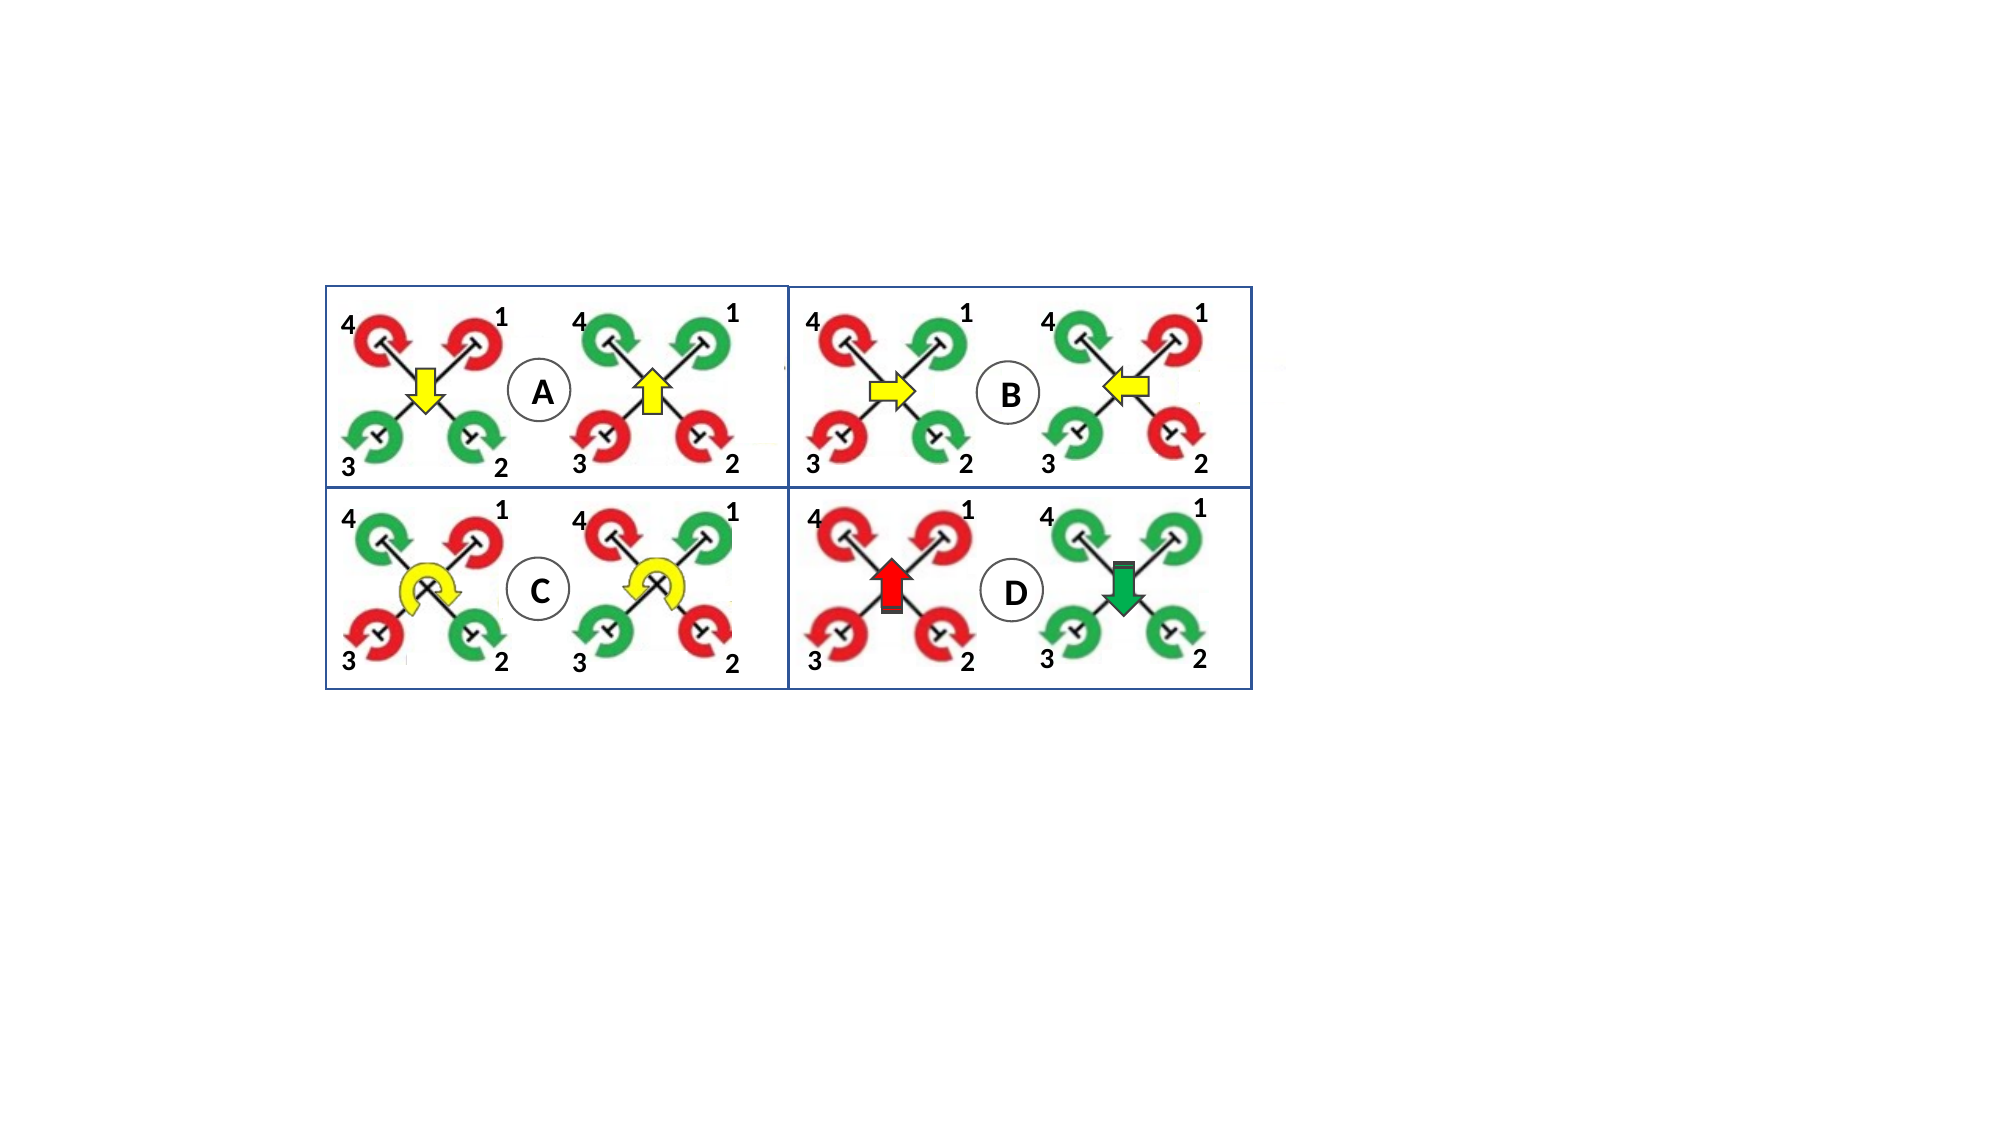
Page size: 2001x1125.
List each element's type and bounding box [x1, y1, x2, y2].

text_box [325, 285, 1306, 689]
